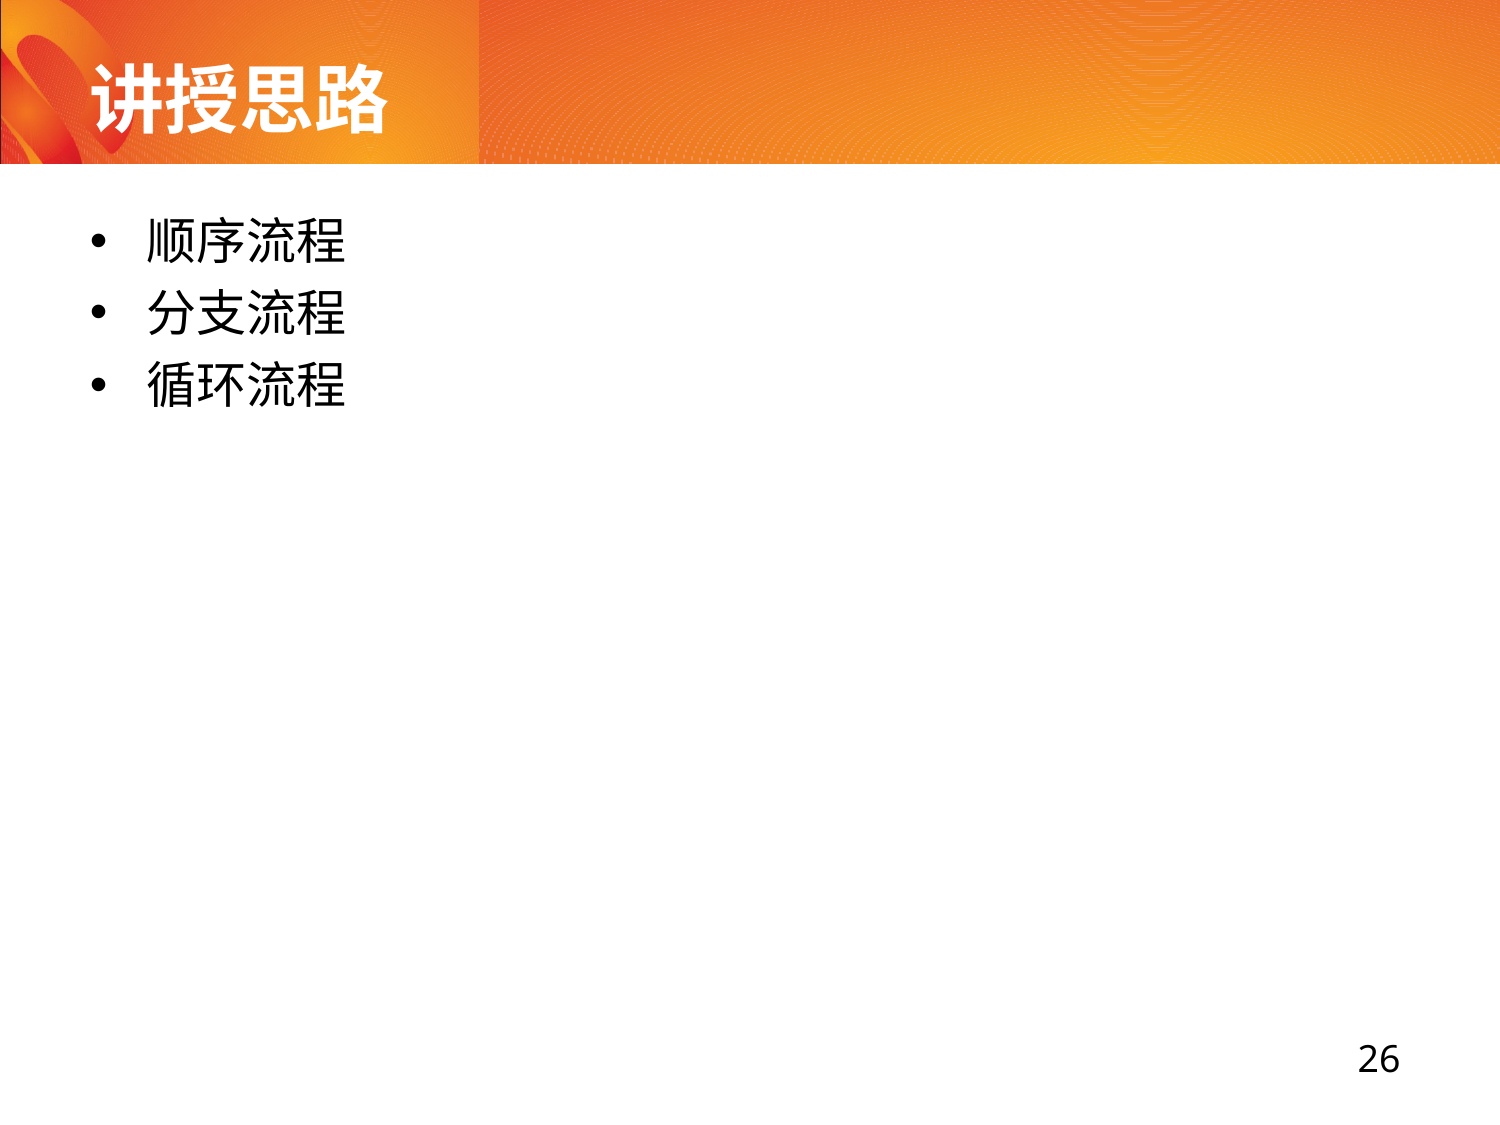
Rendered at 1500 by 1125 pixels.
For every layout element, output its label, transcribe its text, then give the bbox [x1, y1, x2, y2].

picture [0, 0, 1500, 164]
list 顺序流程 分支流程 循环流程 [75, 190, 1425, 1005]
title 讲授思路 [75, 45, 1425, 167]
